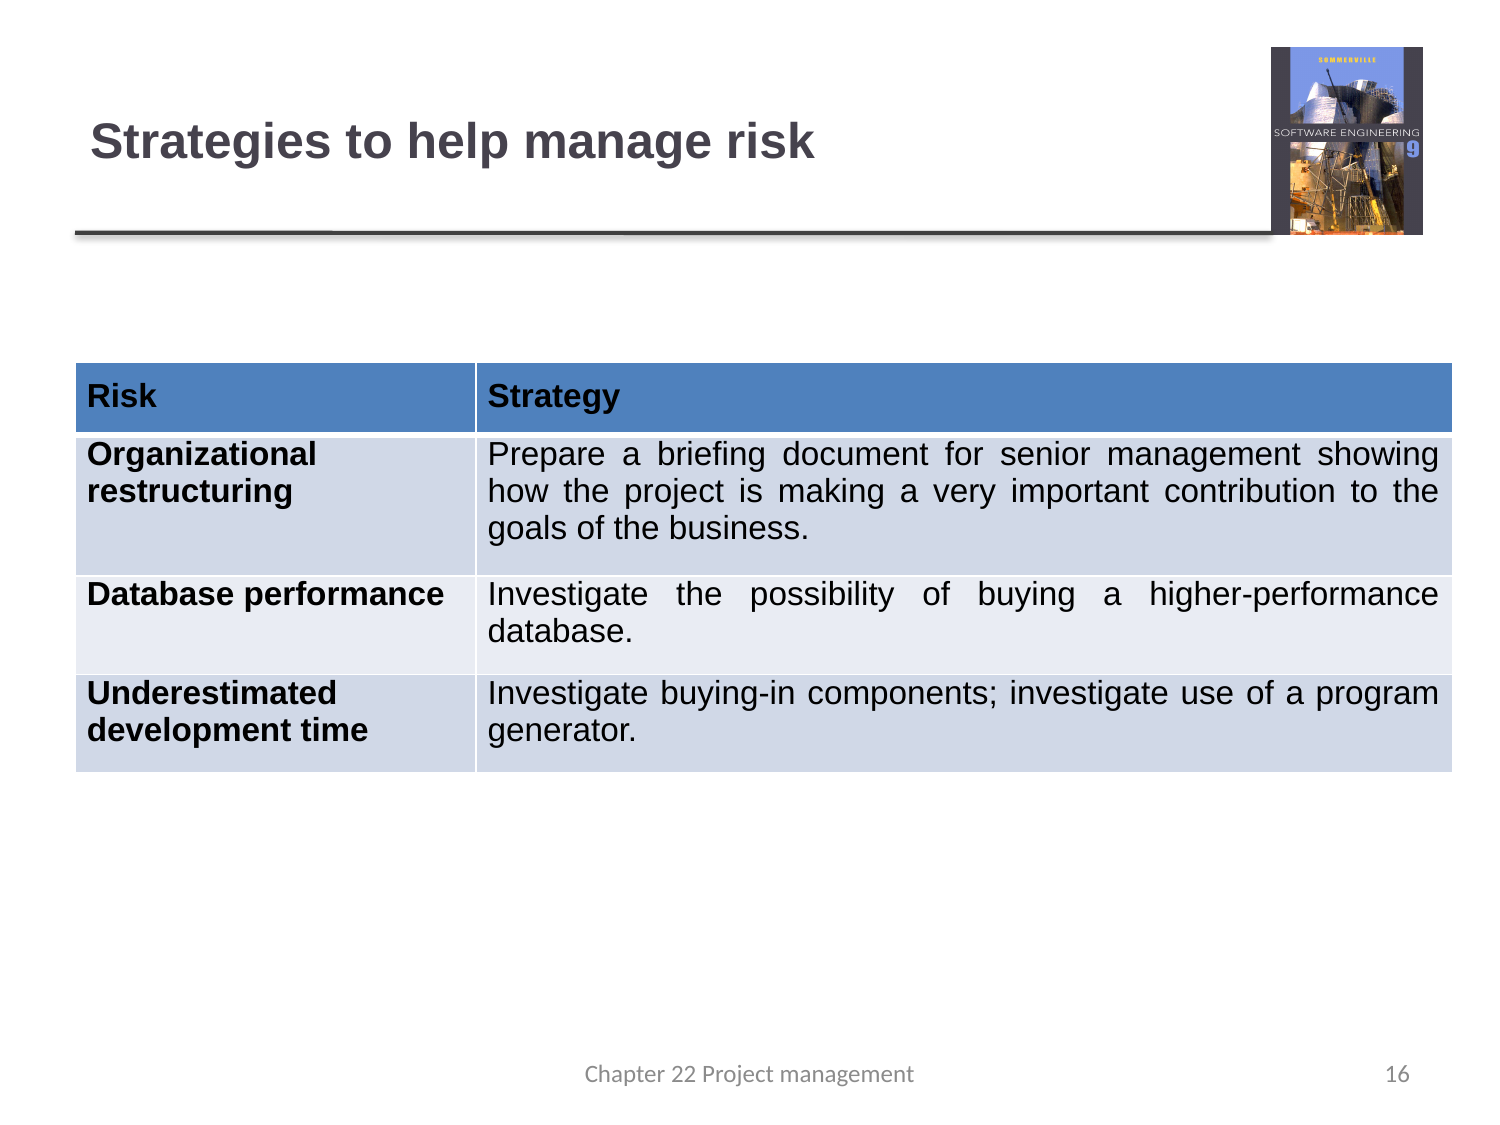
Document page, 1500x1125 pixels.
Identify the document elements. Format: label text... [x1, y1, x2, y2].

table_cell Underestimated development time [76, 675, 475, 772]
table_cell Prepare a briefing document for senior management showing how the project is making a very important contribution to the goals of the business. [477, 438, 1452, 575]
table_cell Investigate the possibility of buying a higher-performance database. [477, 577, 1452, 674]
title Strategies to help manage risk [74, 44, 1272, 233]
slide_number 16 [1074, 1042, 1425, 1103]
table_cell Investigate buying-in components; investigate use of a program generator. [477, 675, 1452, 772]
table_header Strategy [477, 363, 1452, 432]
footer Chapter 22 Project management [512, 1042, 988, 1103]
table_cell Database performance [76, 577, 475, 674]
table_cell Organizational restructuring [76, 438, 475, 575]
table_header Risk [76, 363, 475, 432]
picture [1272, 47, 1423, 235]
